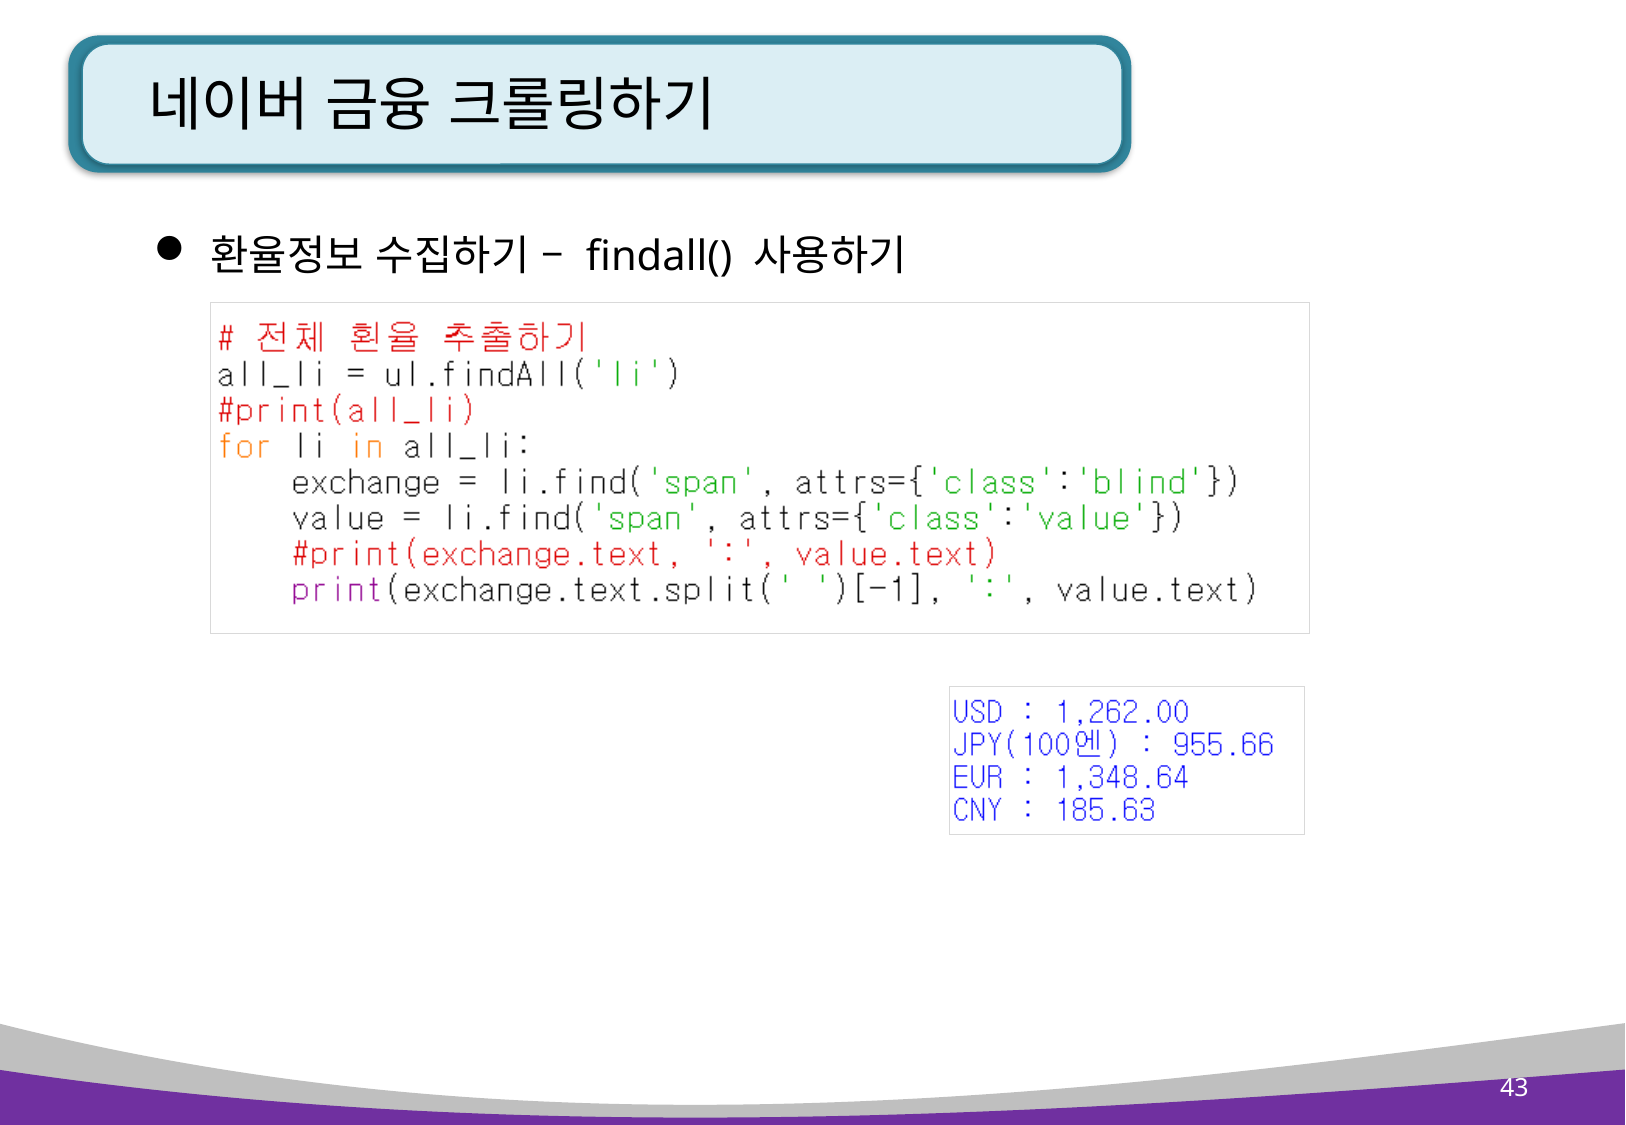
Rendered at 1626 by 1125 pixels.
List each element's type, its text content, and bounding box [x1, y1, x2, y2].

text_box 환율정보 수집하기 – findall() 사용하기 [137, 194, 1051, 288]
picture [949, 686, 1305, 835]
title 네이버 금융 크롤링하기 [103, 32, 1121, 173]
picture [209, 302, 1310, 634]
slide_number 43 [1452, 1058, 1544, 1119]
